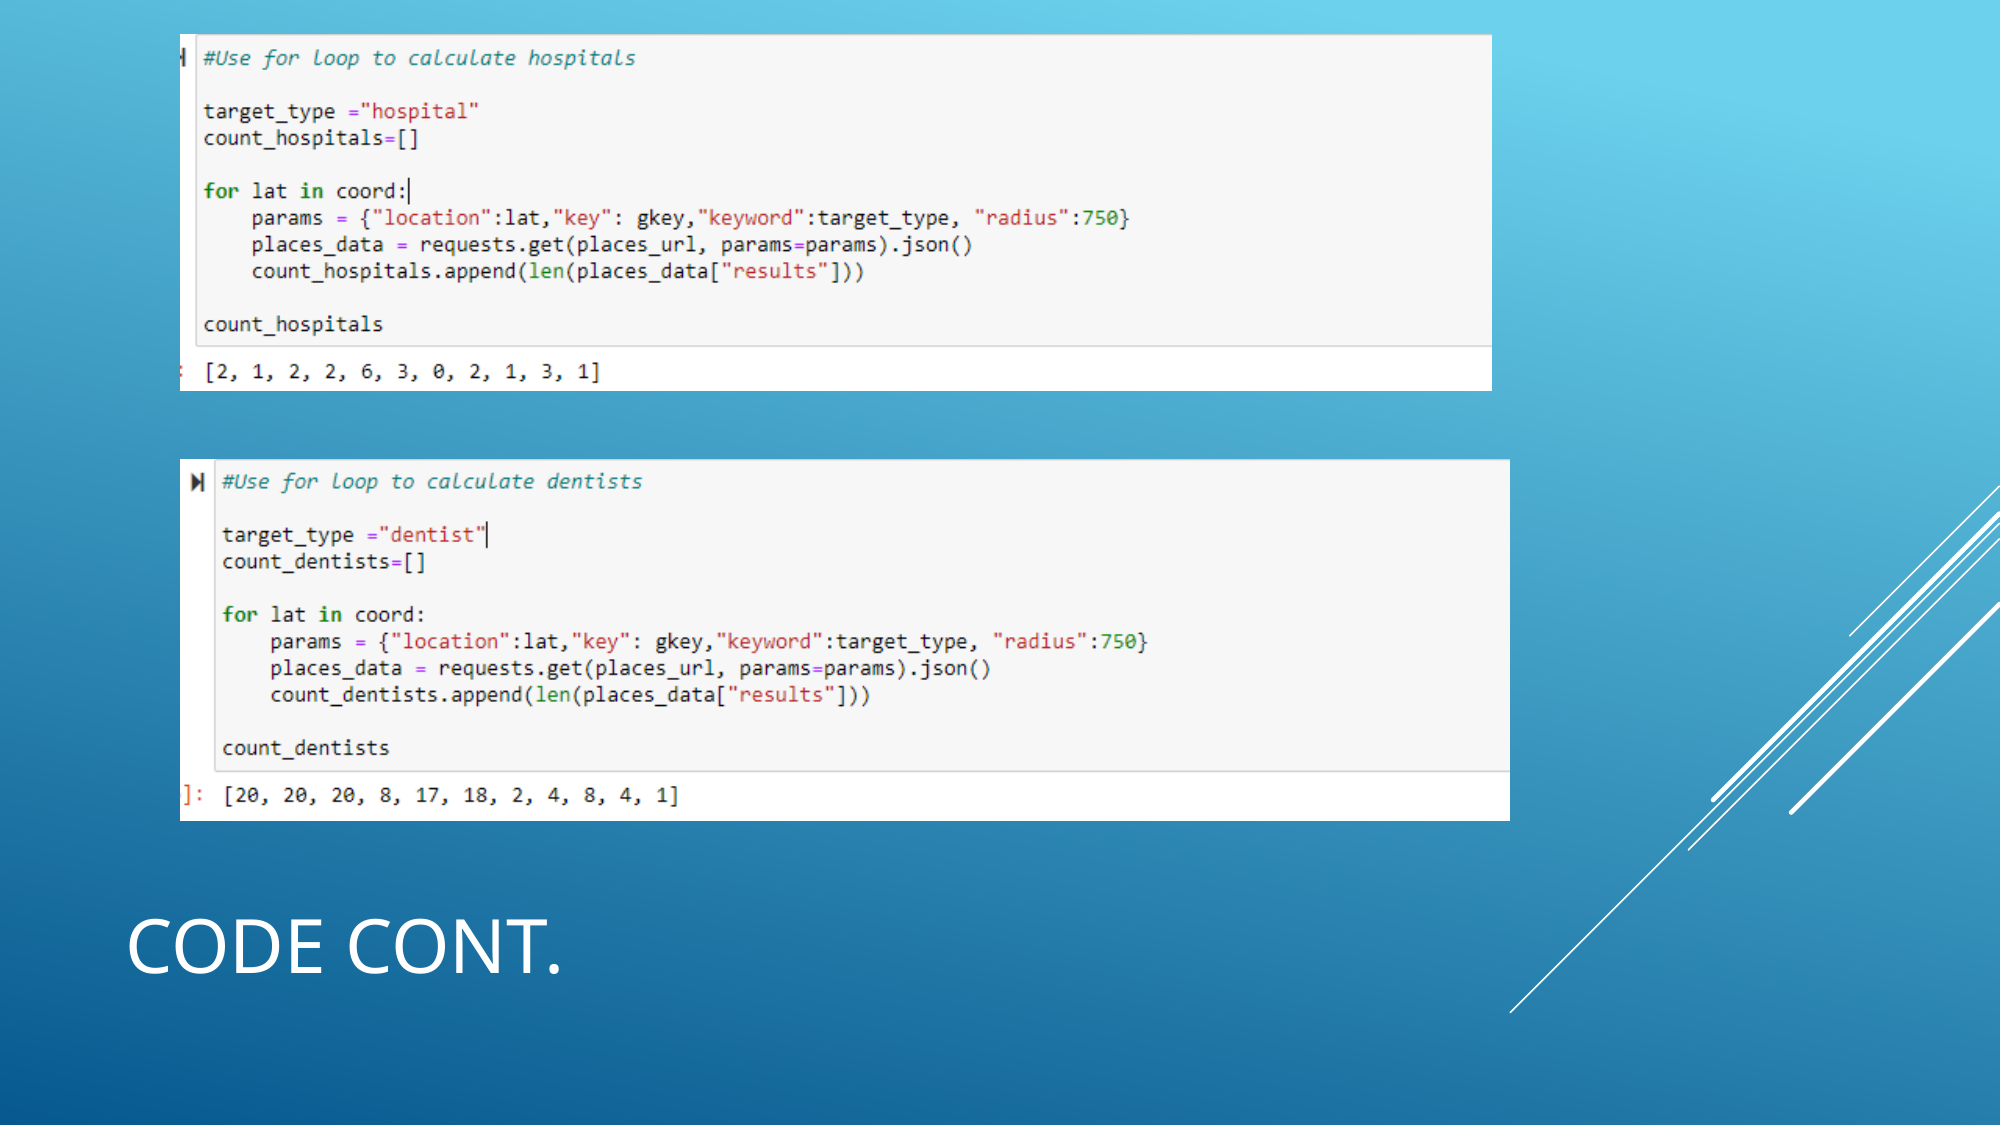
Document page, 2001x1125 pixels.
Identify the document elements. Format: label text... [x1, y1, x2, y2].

picture [180, 459, 1511, 821]
title Code Cont. [110, 820, 1510, 1068]
picture [180, 33, 1492, 391]
